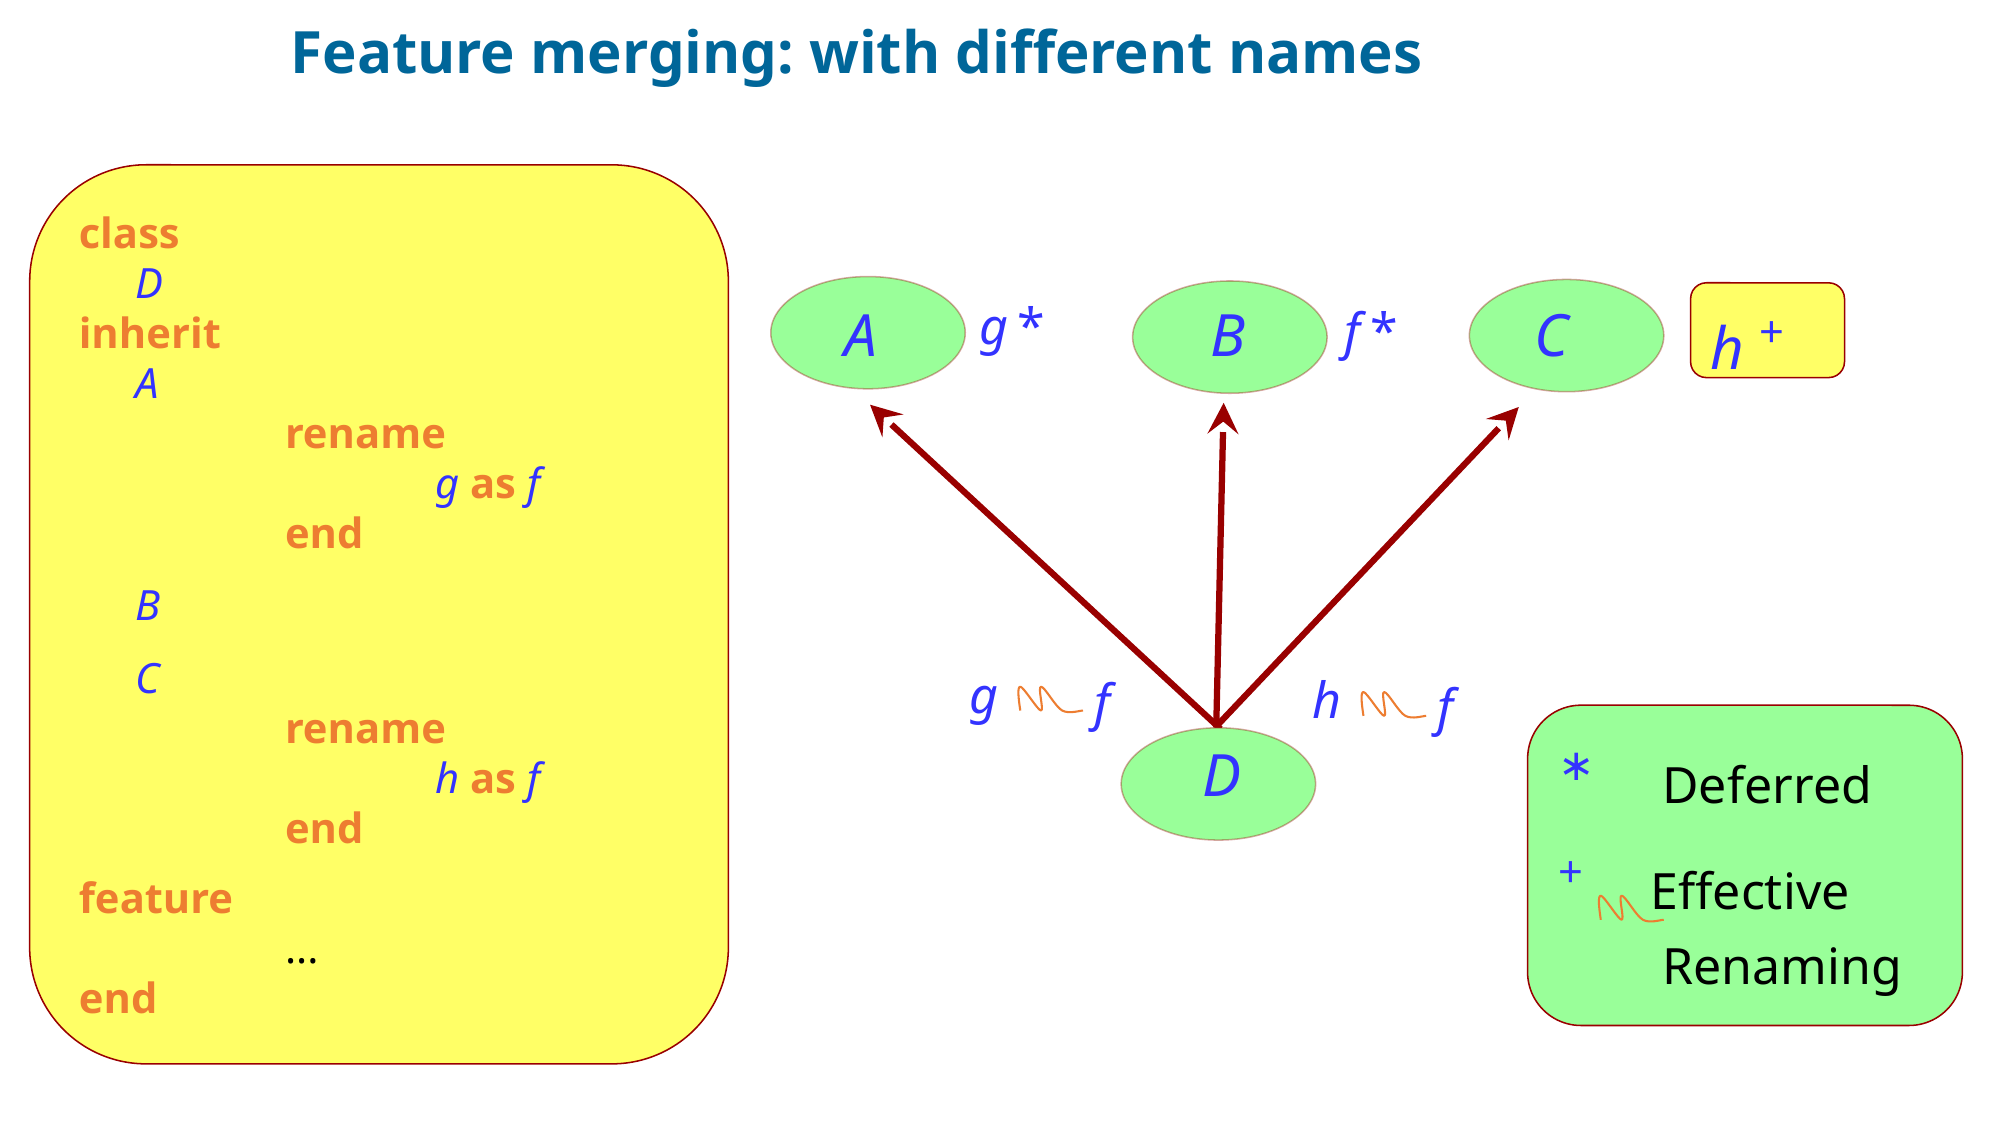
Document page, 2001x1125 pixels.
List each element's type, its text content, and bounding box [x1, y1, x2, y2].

text_box g * [964, 286, 1068, 362]
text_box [1216, 402, 1224, 407]
text_box [1469, 279, 1664, 392]
text_box C [1504, 290, 1599, 376]
text_box [1132, 280, 1328, 394]
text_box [954, 655, 1158, 741]
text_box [870, 404, 1221, 729]
text_box [1598, 895, 1664, 922]
text_box ∗ Deferred + Effective Renaming [1527, 705, 1963, 1026]
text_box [1297, 661, 1501, 747]
text_box B [1180, 290, 1276, 376]
text_box A [813, 290, 909, 376]
text_box class D inherit A rename g as f end B C rename h as f end feature ... end [29, 164, 729, 1064]
text_box [770, 276, 964, 389]
title Feature merging: with different names [290, 19, 1700, 91]
text_box h + [1690, 282, 1845, 378]
text_box D [1174, 730, 1270, 816]
text_box [1121, 734, 1316, 841]
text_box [1215, 407, 1519, 728]
text_box f * [1329, 291, 1433, 367]
